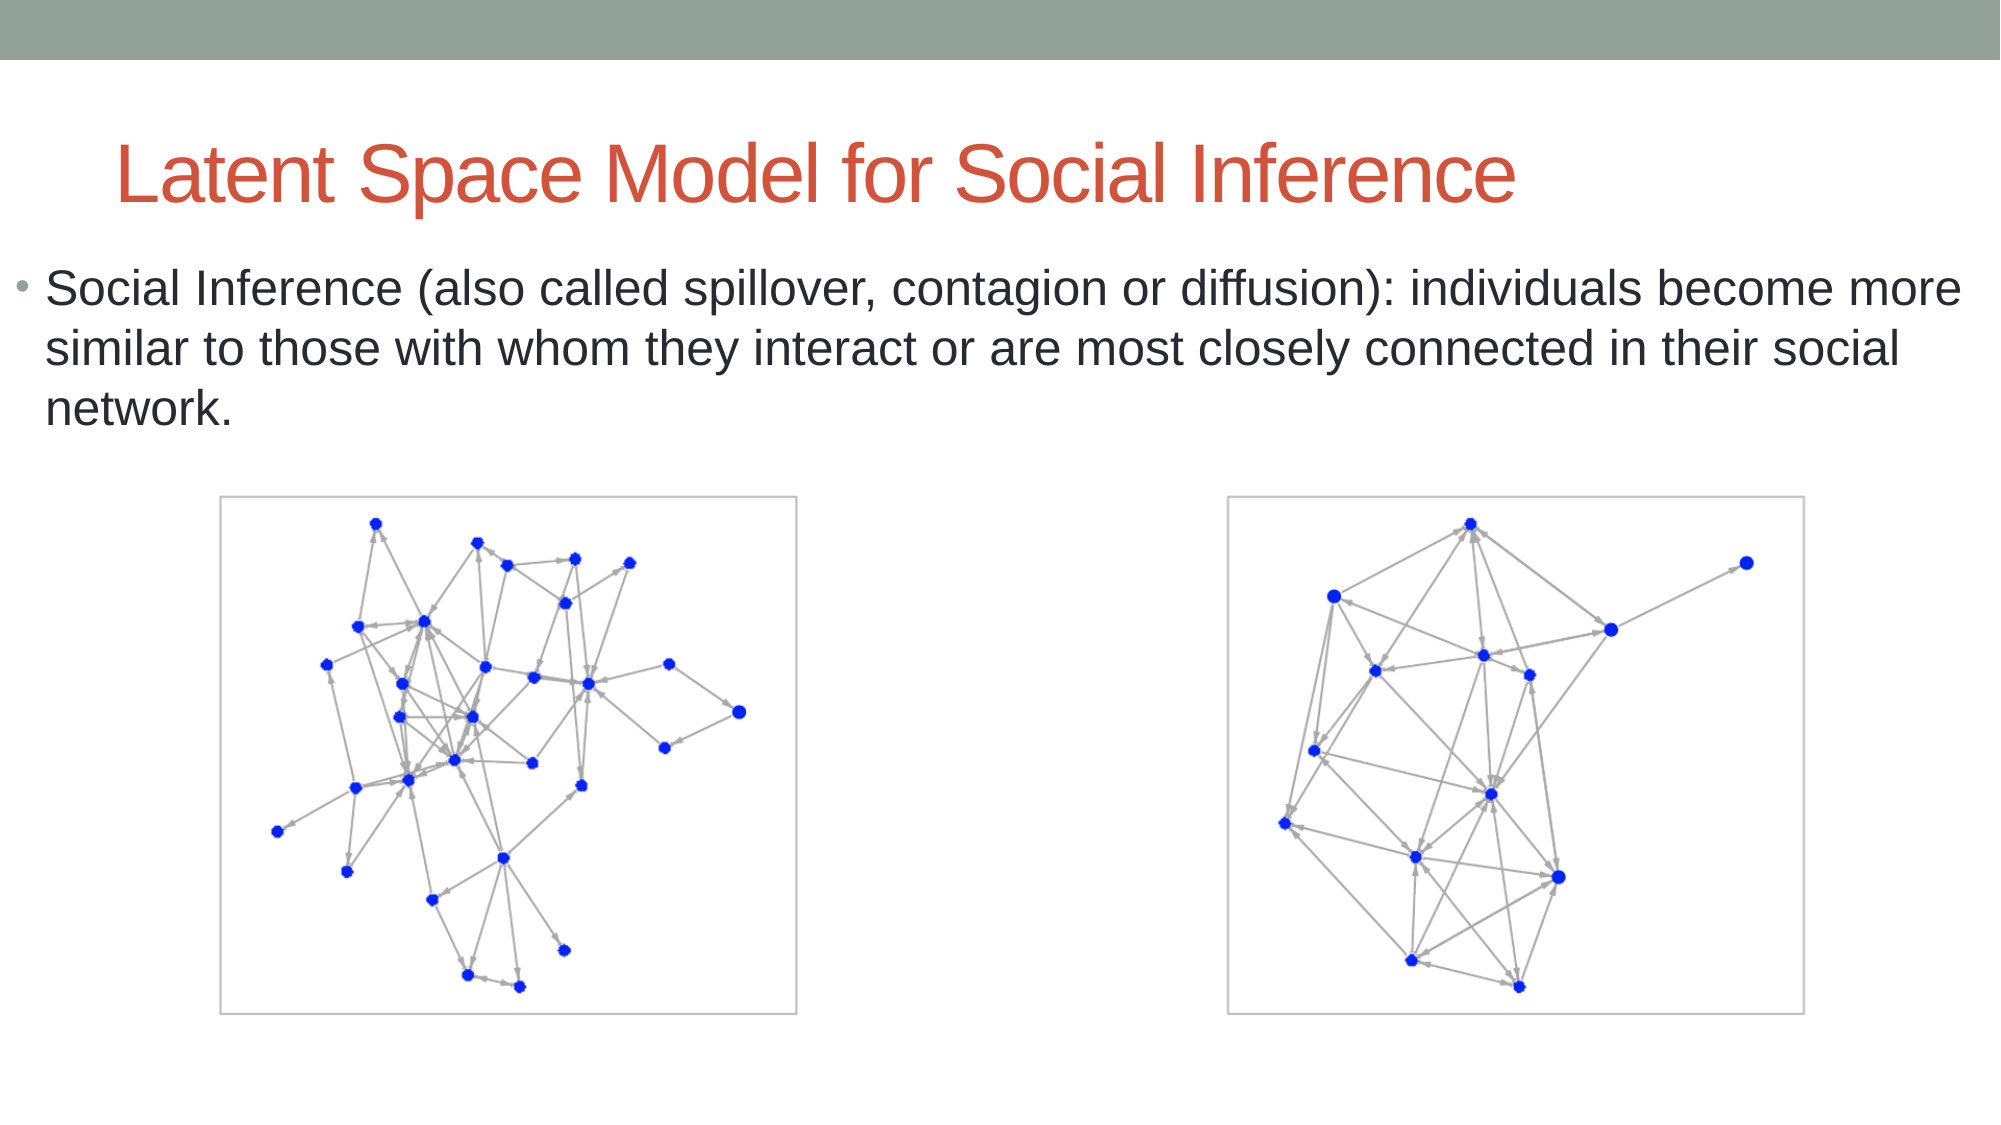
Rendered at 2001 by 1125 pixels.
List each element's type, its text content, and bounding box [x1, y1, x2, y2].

title Latent Space Model for Social Inference [99, 87, 1900, 247]
picture [124, 471, 1840, 1064]
list Social Inference (also called spillover, contagion or diffusion): individuals become more similar to those with whom they interact or are most closely connected in their social network. [0, 247, 2000, 1125]
